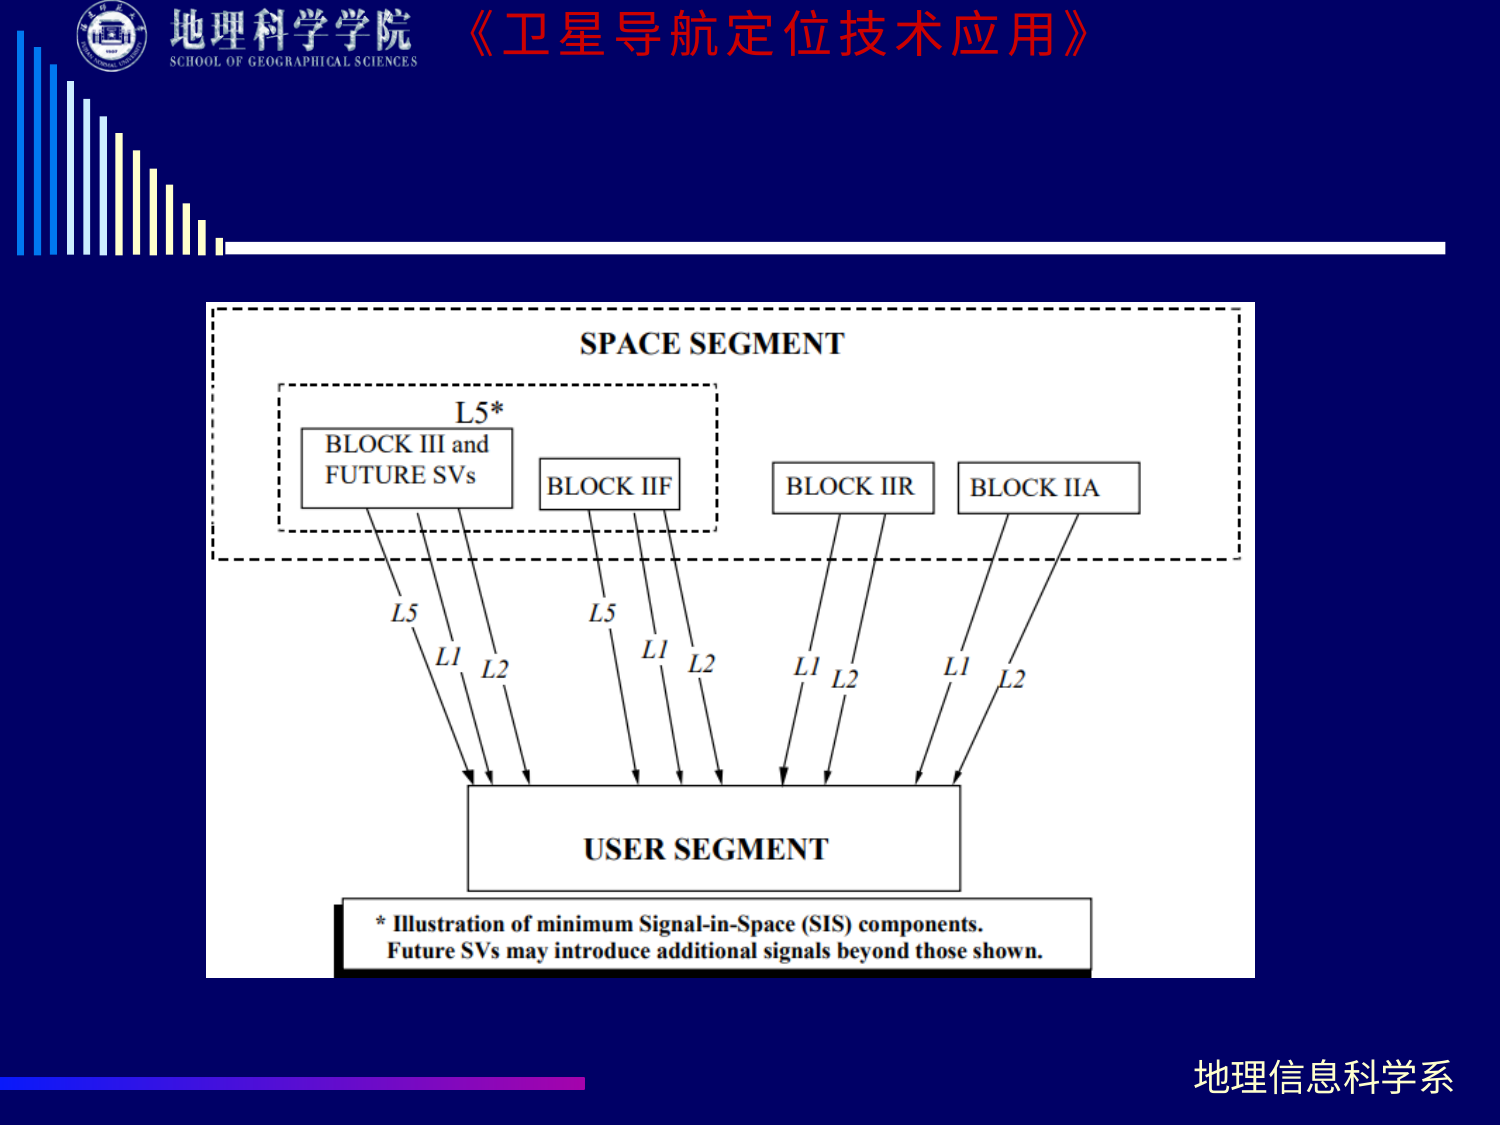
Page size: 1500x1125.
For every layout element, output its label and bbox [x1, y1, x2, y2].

list [206, 302, 1255, 978]
